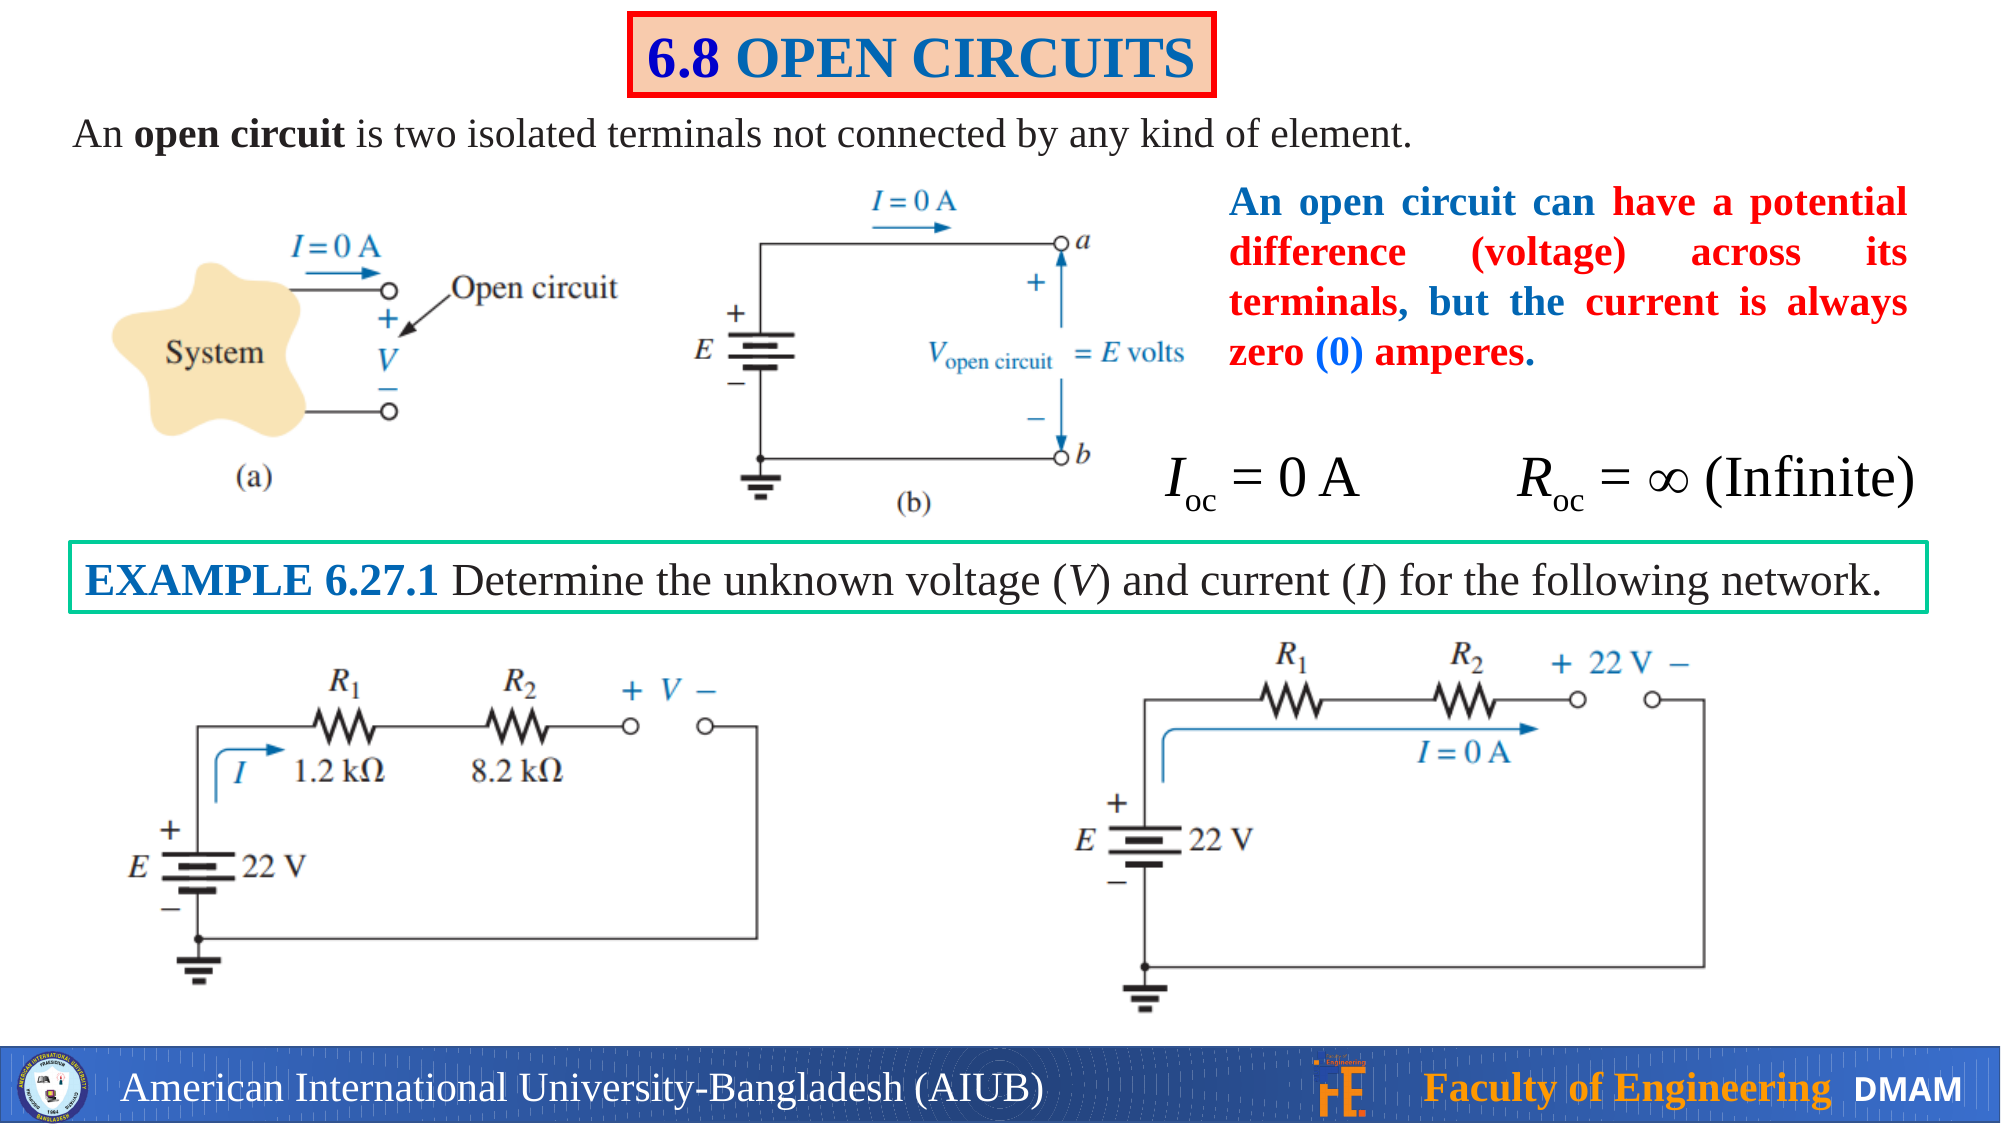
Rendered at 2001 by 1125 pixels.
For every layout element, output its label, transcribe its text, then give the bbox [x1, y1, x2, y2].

picture [1052, 633, 1731, 1037]
picture [102, 663, 823, 1012]
picture [15, 1049, 90, 1125]
picture [1302, 1046, 1378, 1122]
text_box Ioc = 0 A Roc =  (Infinite) [1150, 431, 1953, 526]
text_box An open circuit can have a potential difference (voltage) across its terminals, but the current is always zero (0) amperes. [1214, 166, 1923, 382]
text_box An open circuit is two isolated terminals not connected by any kind of element. [57, 98, 1431, 164]
picture [102, 224, 631, 492]
text_box 6.8 OPEN CIRCUITS [630, 14, 1215, 96]
text_box EXAMPLE 6.27.1 Determine the unknown voltage (V) and current (I) for the following network. [70, 542, 1927, 612]
picture [682, 178, 1194, 524]
